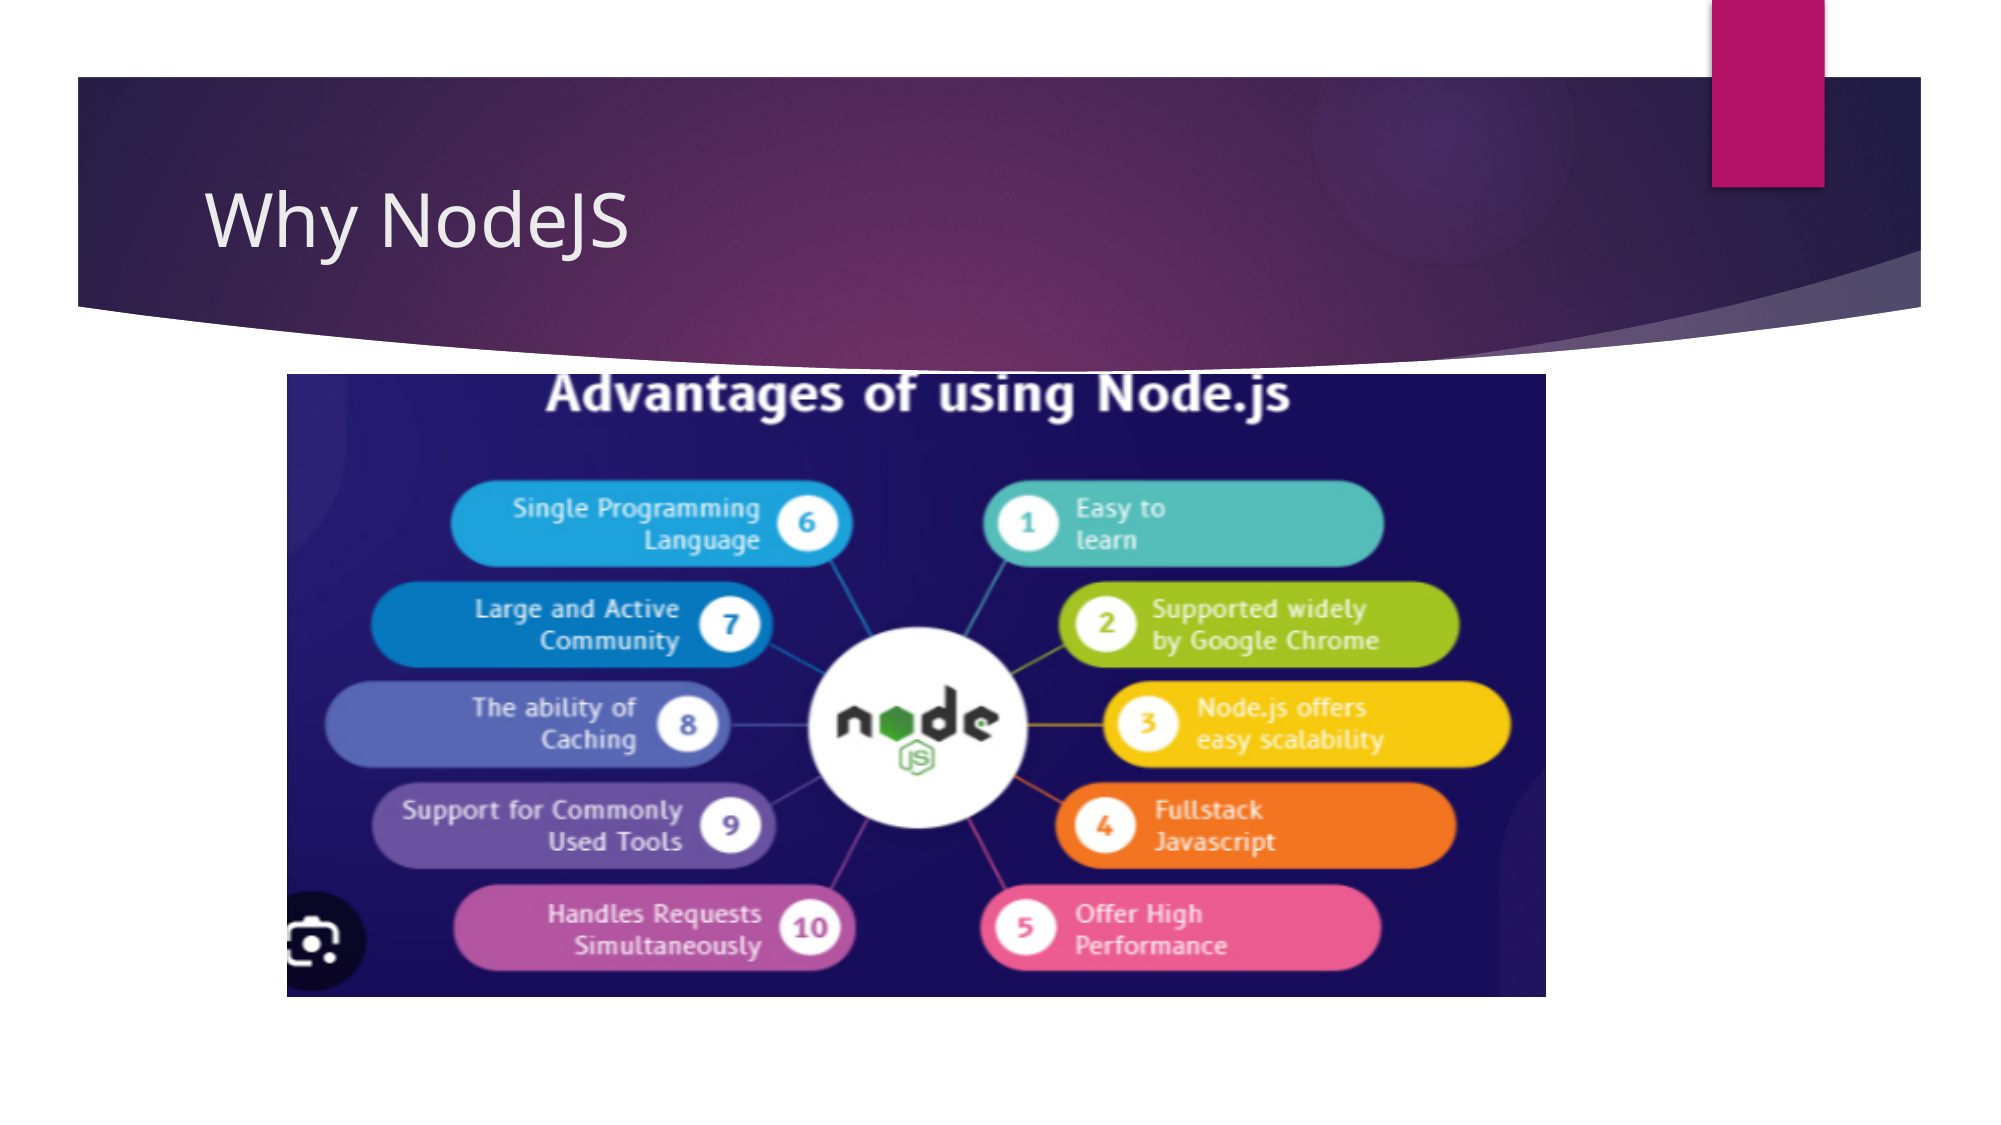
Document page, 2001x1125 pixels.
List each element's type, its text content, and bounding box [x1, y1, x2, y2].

picture [287, 374, 1546, 997]
title Why NodeJS [189, 159, 1627, 276]
